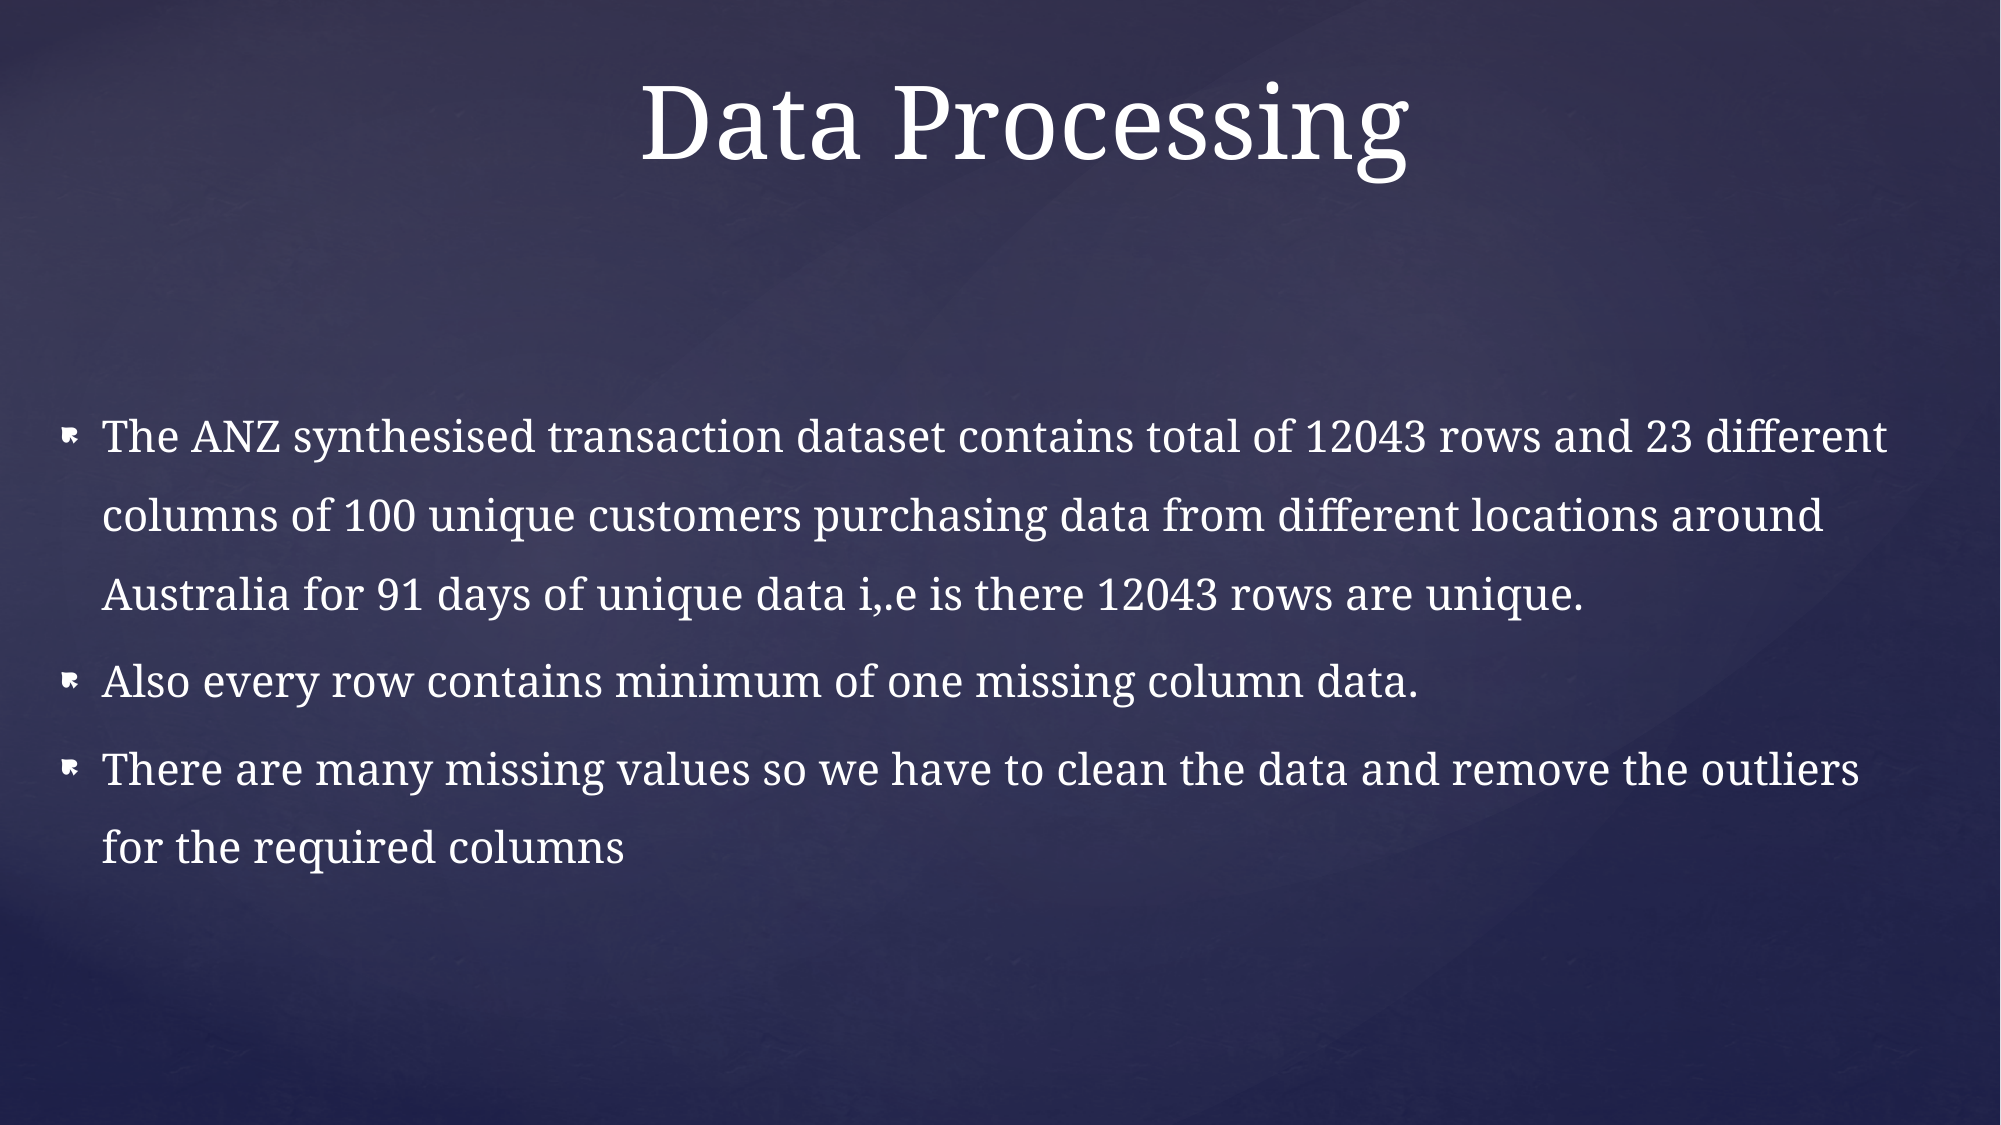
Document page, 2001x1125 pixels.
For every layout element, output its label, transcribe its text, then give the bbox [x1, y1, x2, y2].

title Data Processing [200, 37, 1850, 188]
list The ANZ synthesised transaction dataset contains total of 12043 rows and 23 different columns of 100 unique customers purchasing data from different locations around Australia for 91 days of unique data i,.e is there 12043 rows are unique. Also every row contains minimum of one missing column data. There are many missing values so we have to clean the data and remove the outliers for the required columns [41, 327, 1949, 928]
